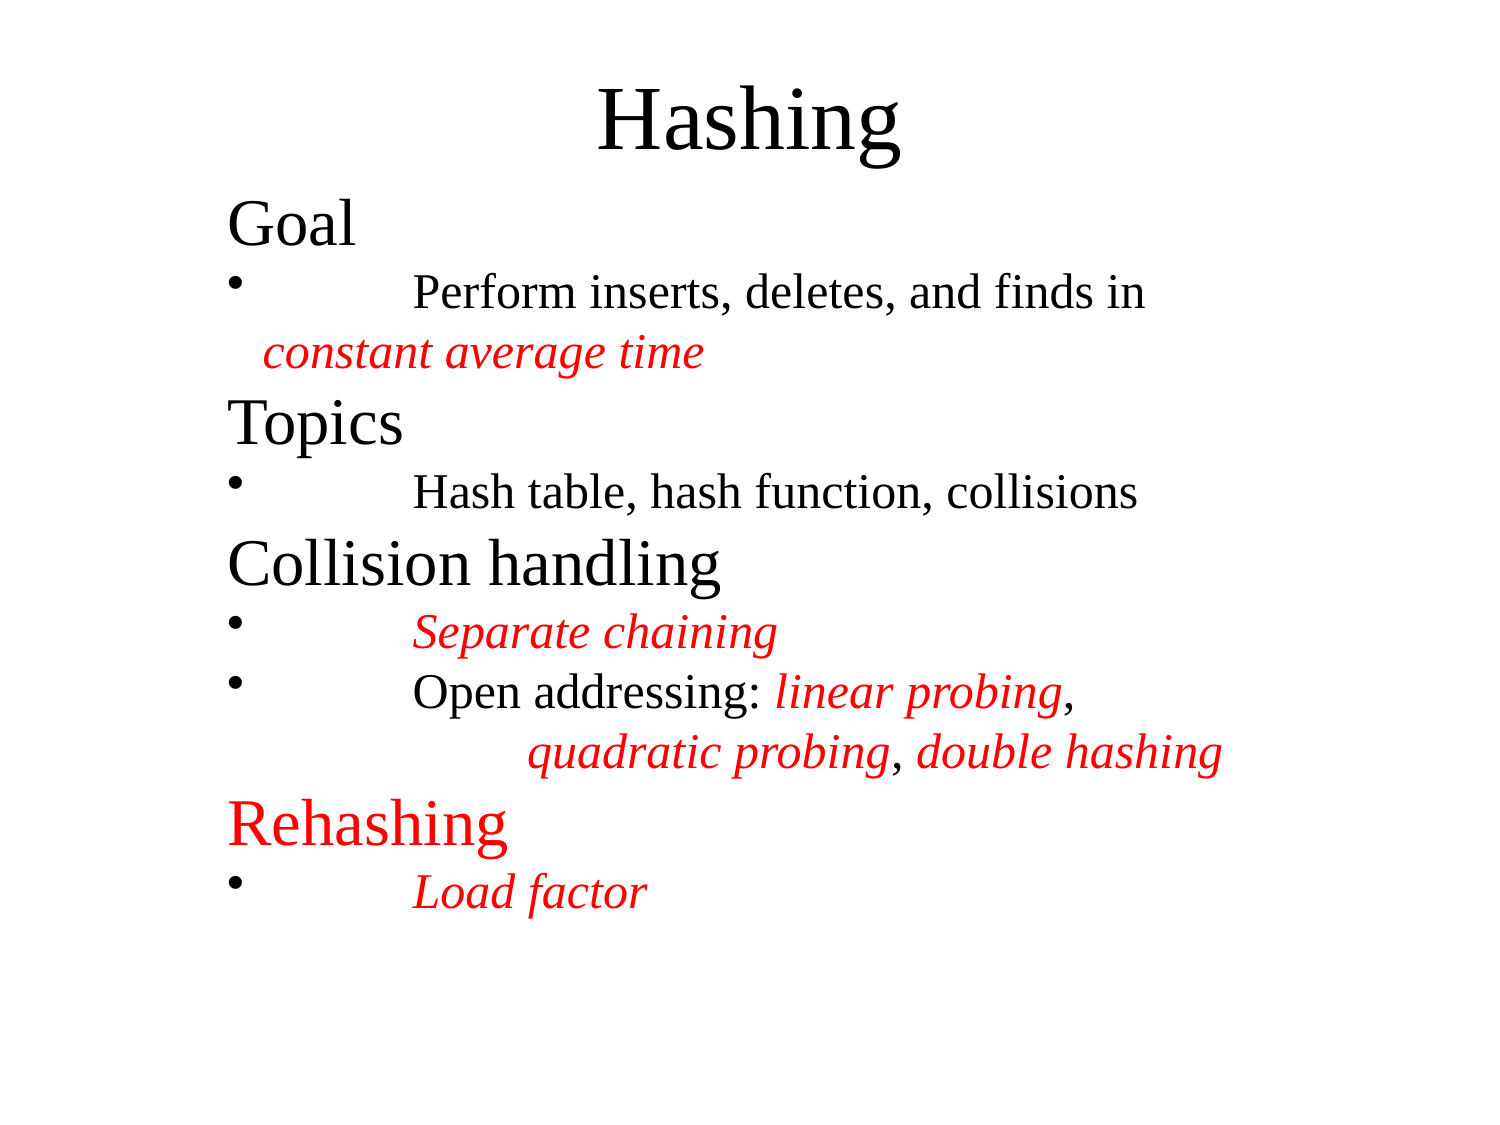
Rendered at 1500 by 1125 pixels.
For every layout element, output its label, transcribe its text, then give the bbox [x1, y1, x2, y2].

title Hashing [112, 49, 1388, 176]
text_box Goal Perform inserts, deletes, and finds in constant average time Topics Hash table, hash function, collisions Collision handling Separate chaining Open addressing: linear probing, quadratic probing, double hashing Rehashing Load factor [212, 171, 1263, 986]
